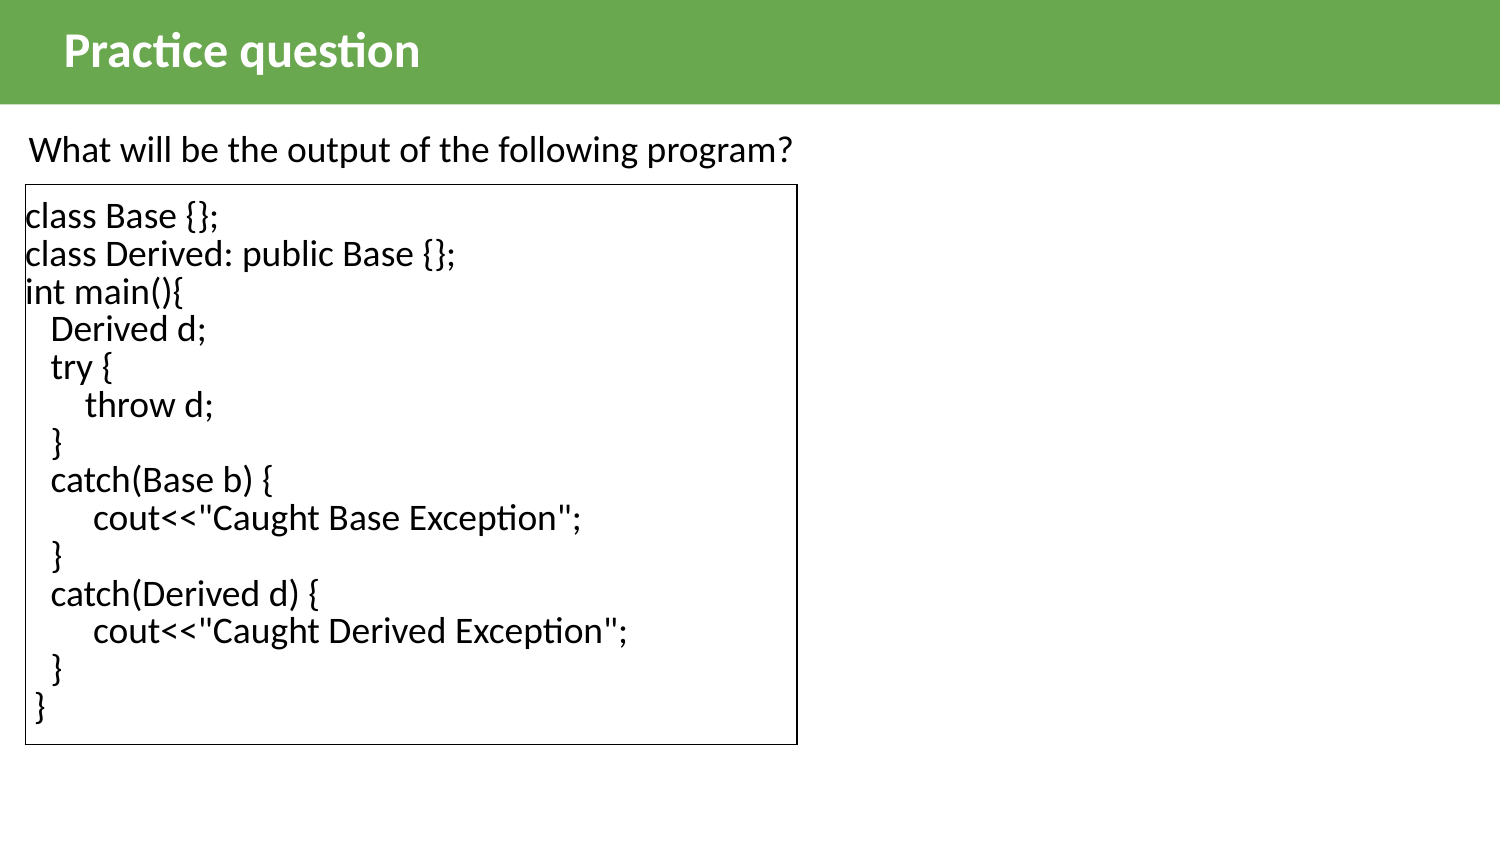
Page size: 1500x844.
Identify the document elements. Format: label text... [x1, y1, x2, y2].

text_box What will be the output of the following program? [13, 110, 1483, 829]
text_box Practice question [63, 15, 1203, 80]
table_header class Base {}; class Derived: public Base {}; int main(){ Derived d; try { throw d; } catch(Base b) { cout<<"Caught Base Exception"; } catch(Derived d) { cout<<"Caught Derived Exception"; } } [26, 185, 796, 744]
